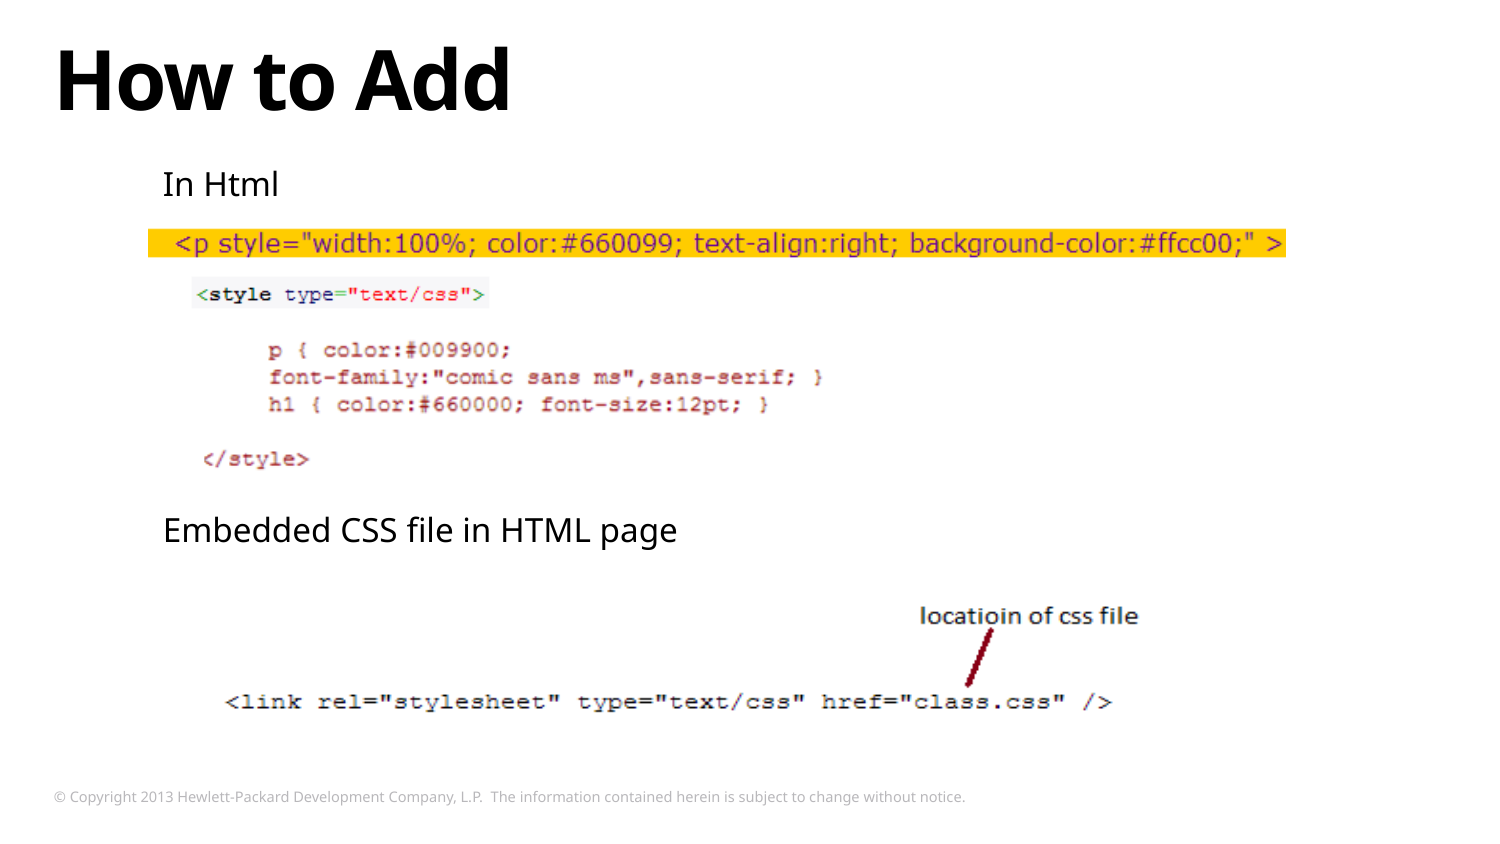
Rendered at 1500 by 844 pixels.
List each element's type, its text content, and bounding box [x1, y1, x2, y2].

title How to Add [53, 38, 1239, 150]
picture [147, 226, 1286, 488]
text_box In Html [148, 156, 1058, 211]
picture [212, 556, 1195, 783]
text_box Embedded CSS file in HTML page [148, 501, 1058, 557]
